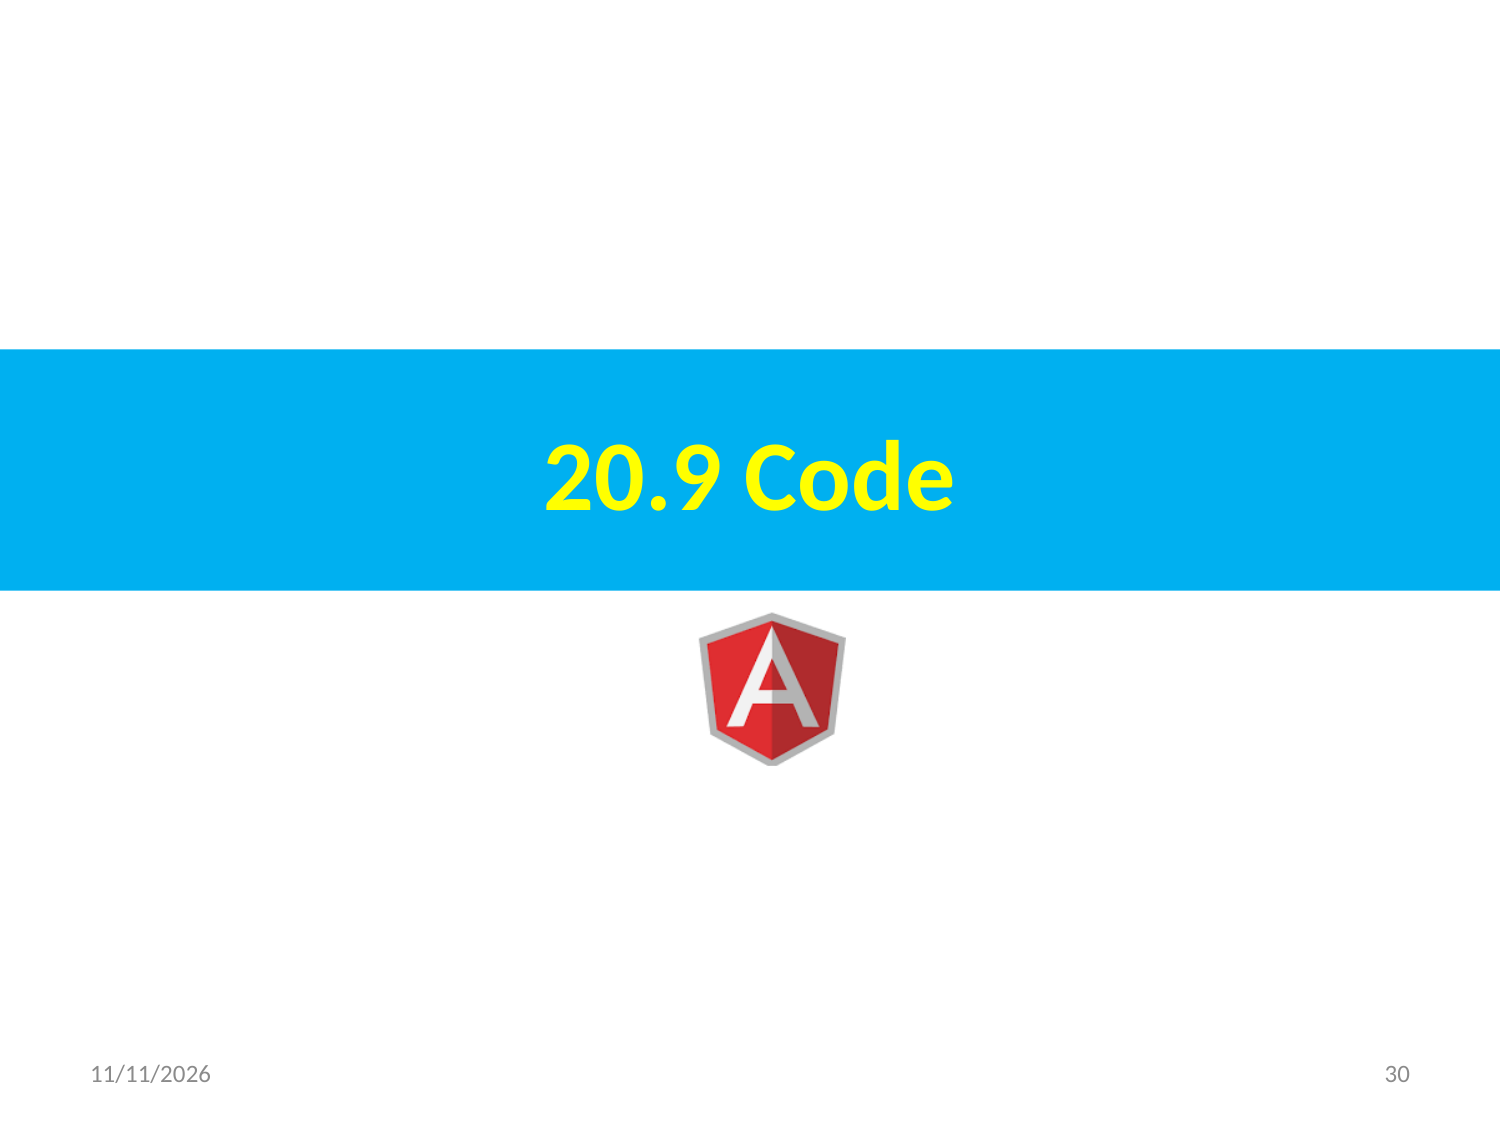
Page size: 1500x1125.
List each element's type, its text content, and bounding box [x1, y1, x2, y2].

picture [694, 609, 846, 771]
slide_number 30 [1074, 1042, 1425, 1103]
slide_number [75, 1042, 425, 1103]
title 20.9 Code [0, 349, 1500, 591]
